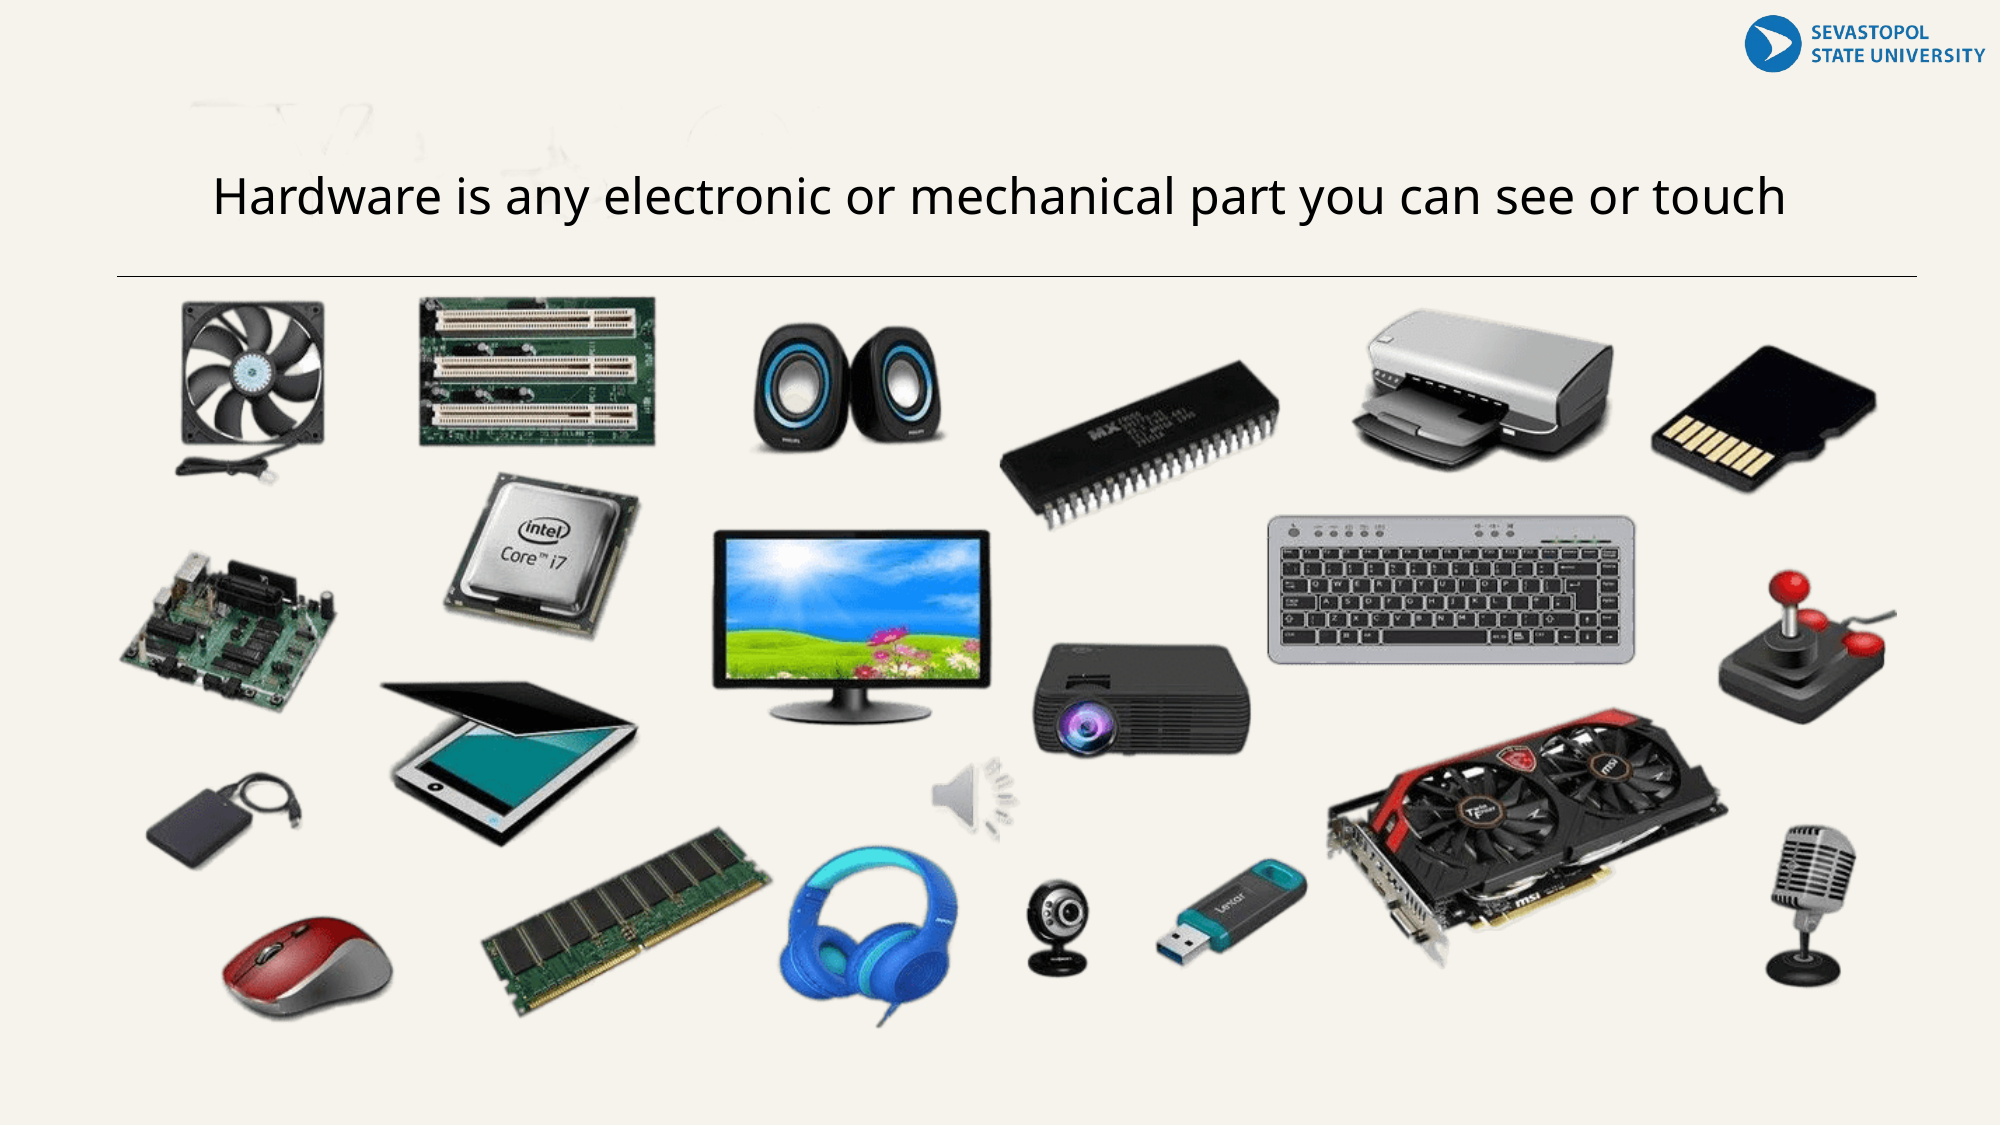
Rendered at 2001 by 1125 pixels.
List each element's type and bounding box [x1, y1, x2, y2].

picture [103, 10, 1991, 1043]
